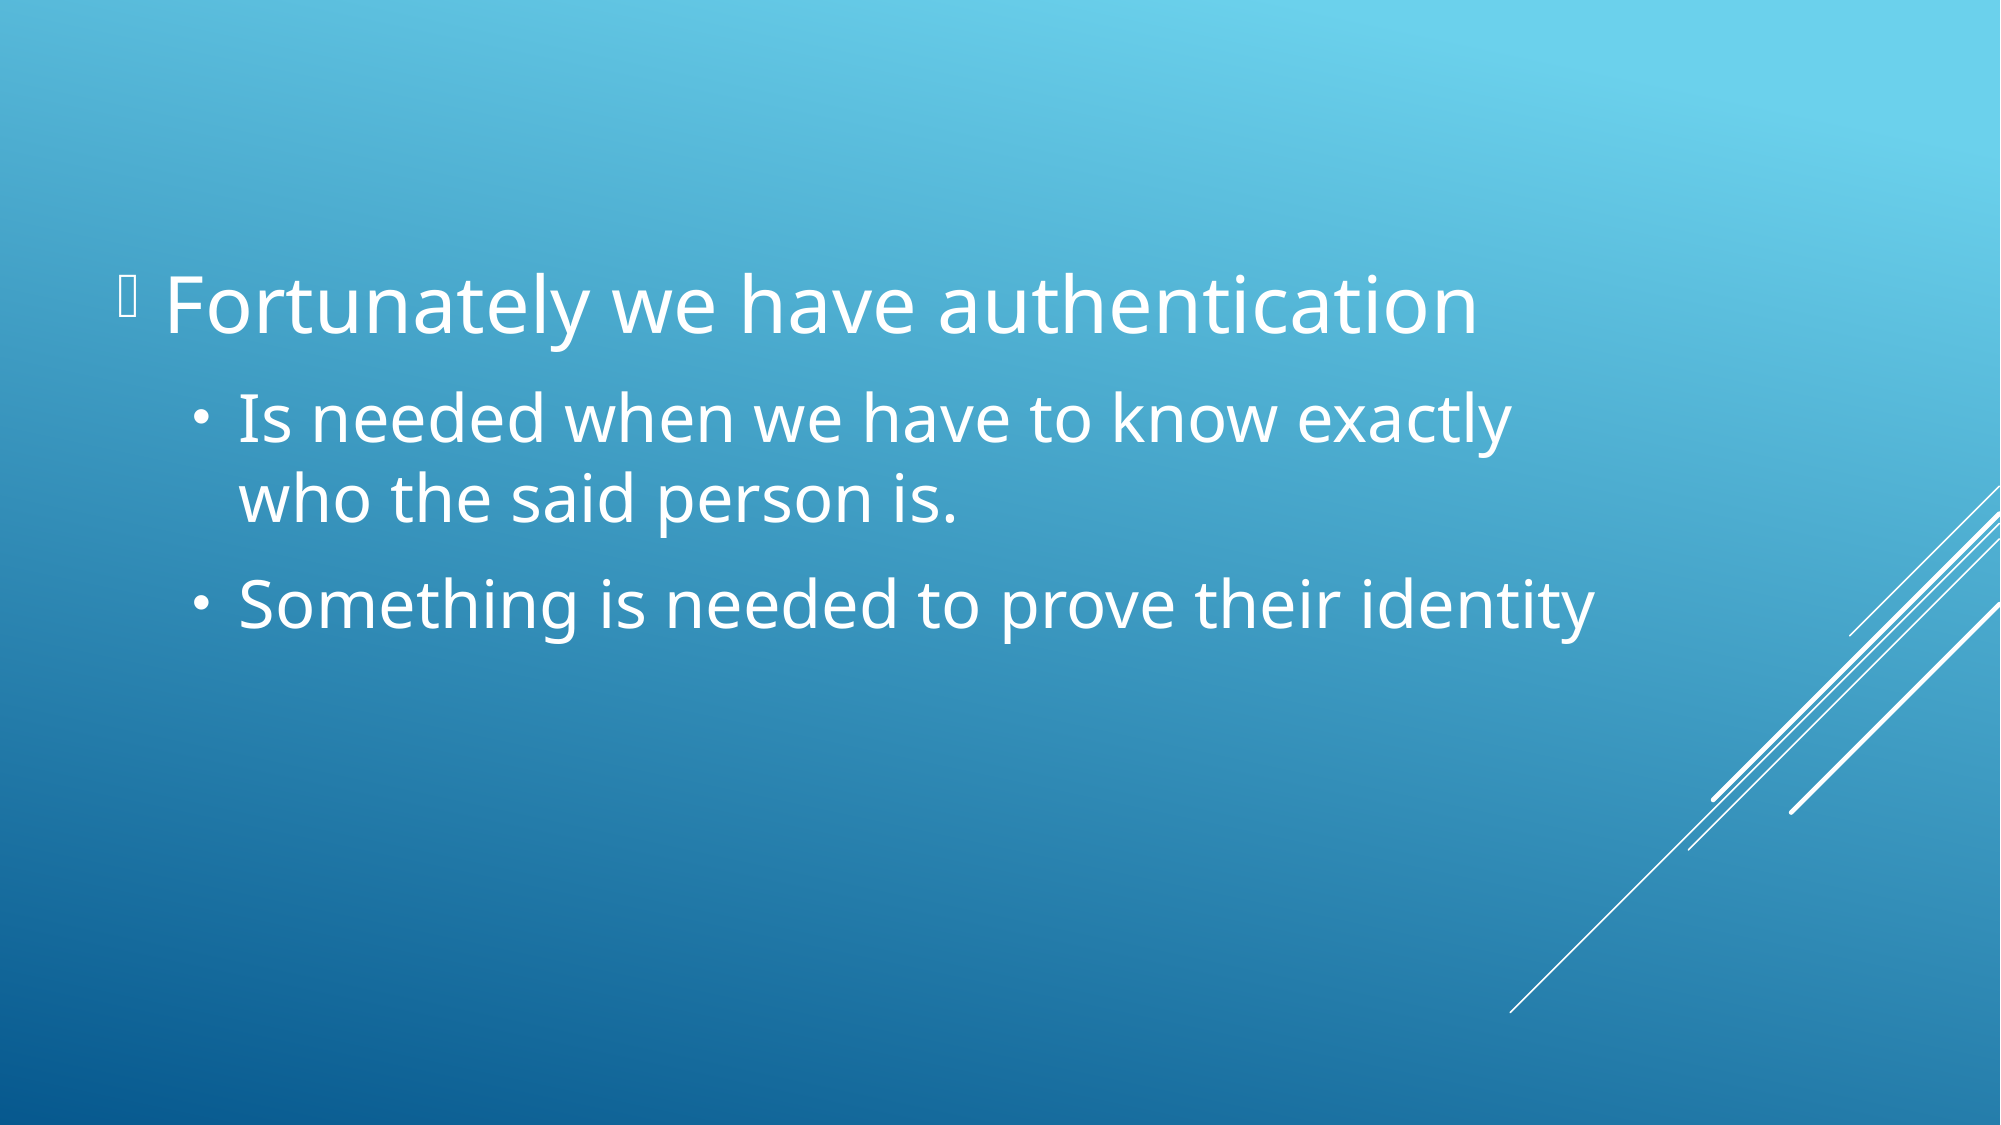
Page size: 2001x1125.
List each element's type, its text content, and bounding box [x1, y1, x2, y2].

list Fortunately we have authentication Is needed when we have to know exactly who the said person is. Something is needed to prove their identity [101, 247, 1628, 841]
